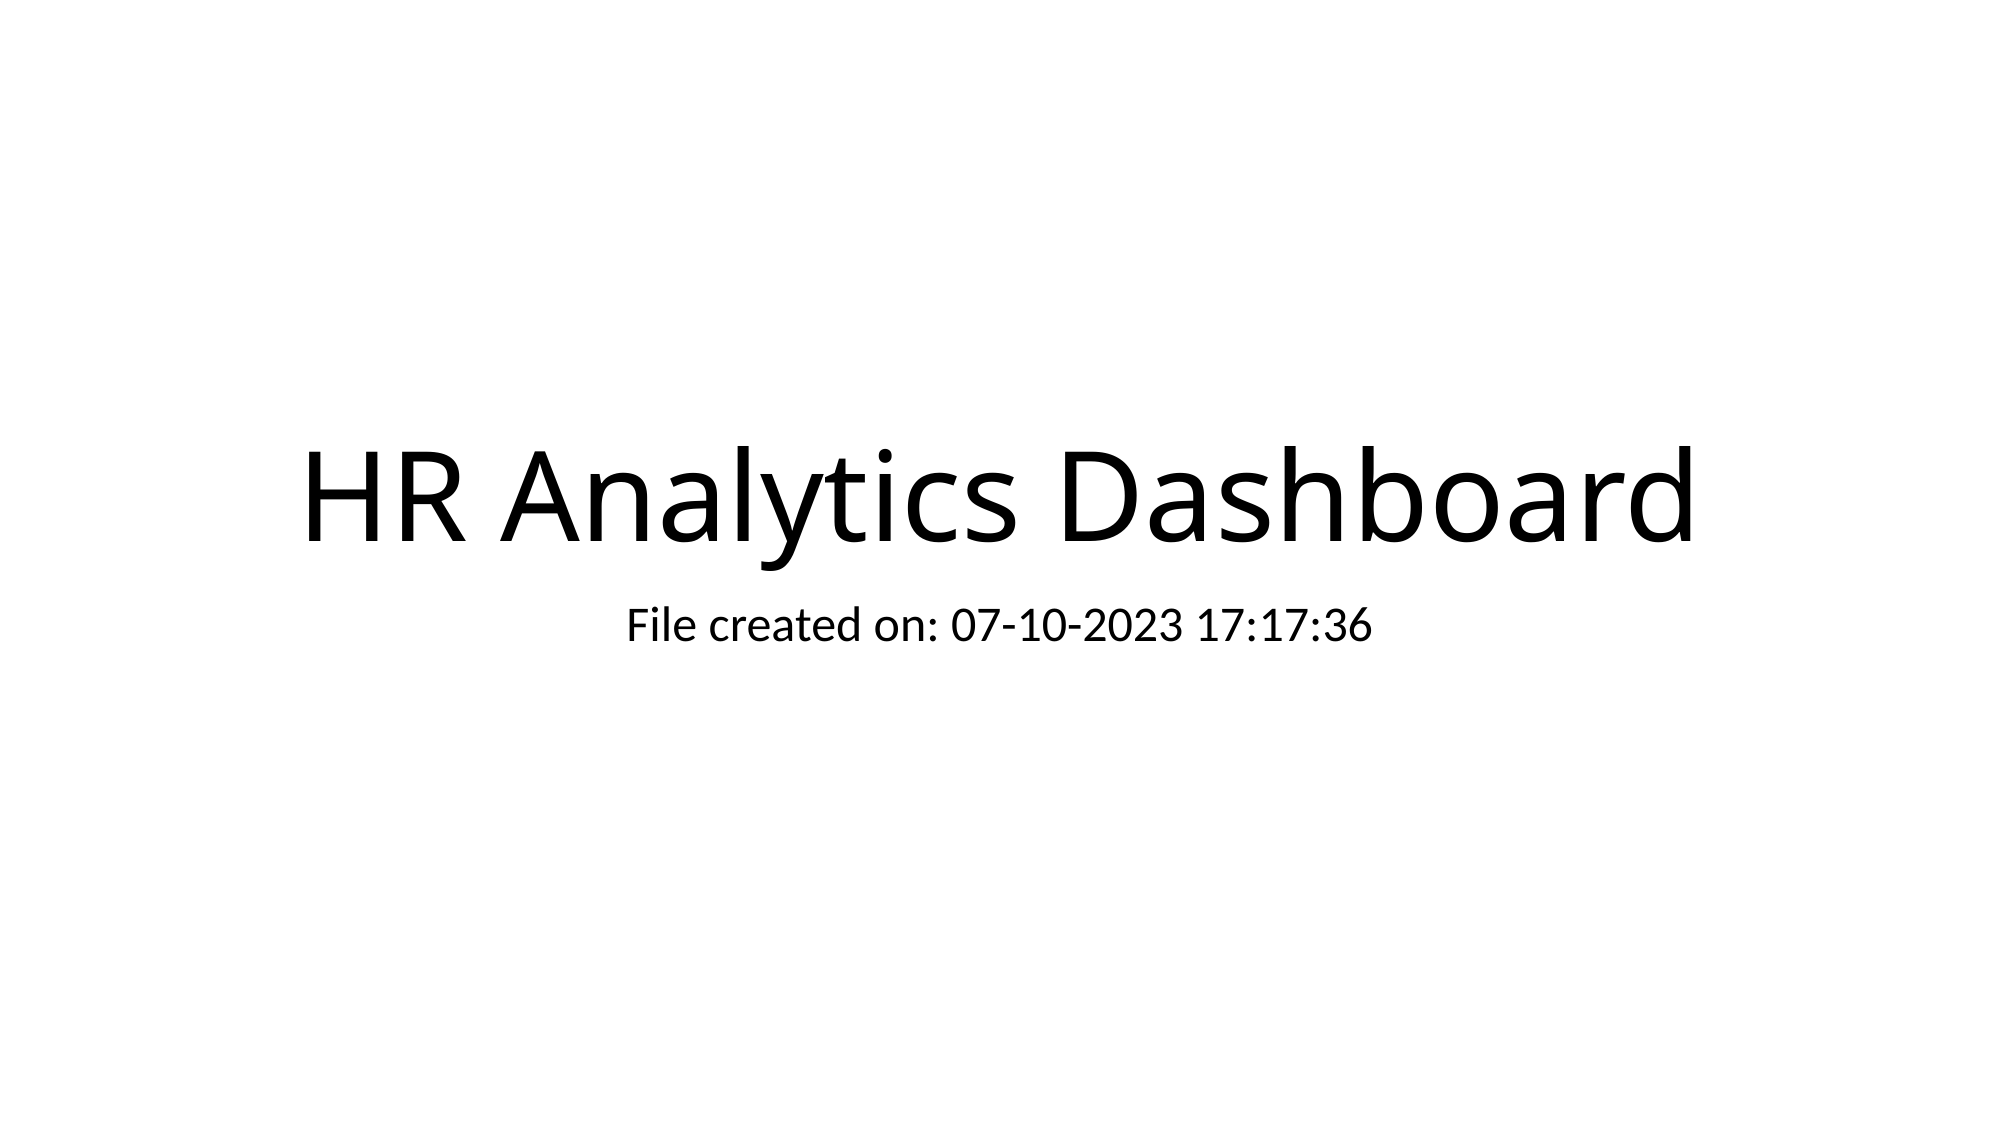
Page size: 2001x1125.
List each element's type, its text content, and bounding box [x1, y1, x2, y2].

subtitle File created on: 07-10-2023 17:17:36 [249, 590, 1750, 863]
title HR Analytics Dashboard [249, 184, 1750, 576]
